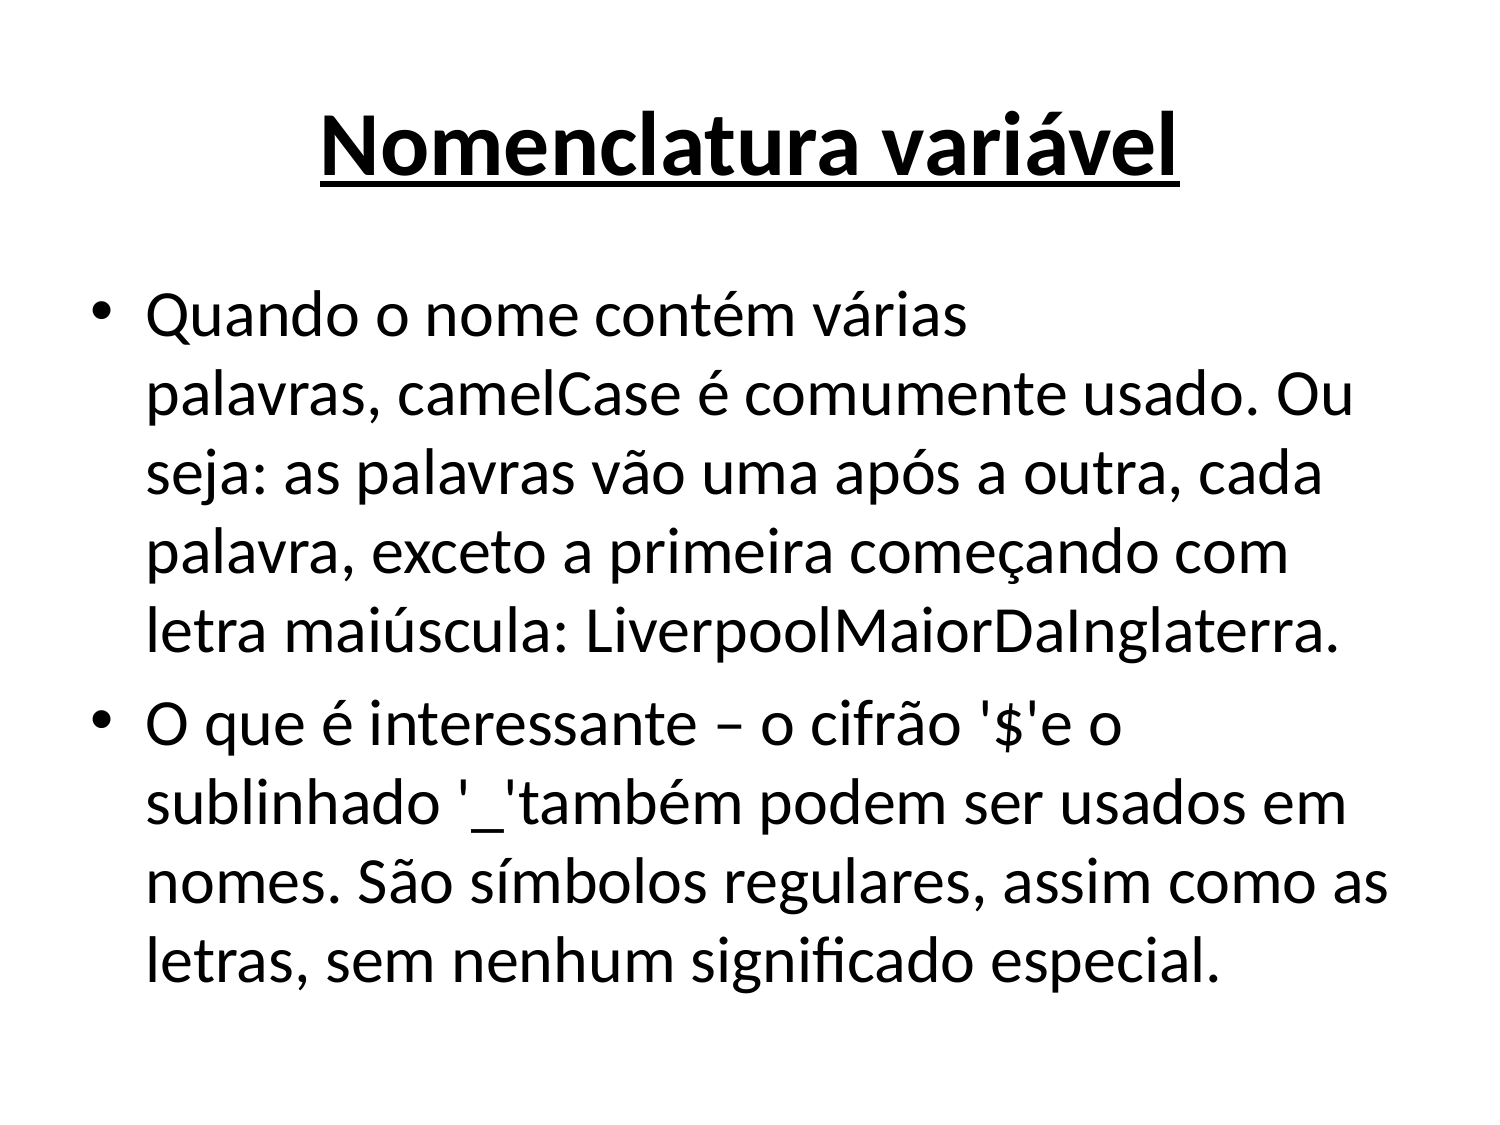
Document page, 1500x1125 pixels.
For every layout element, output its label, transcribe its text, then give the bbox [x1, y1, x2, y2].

title Nomenclatura variável [75, 45, 1425, 233]
list Quando o nome contém várias palavras, camelCase é comumente usado. Ou seja: as palavras vão uma após a outra, cada palavra, exceto a primeira começando com letra maiúscula: LiverpoolMaiorDaInglaterra. O que é interessante – o cifrão '$'e o sublinhado '_'também podem ser usados ​​em nomes. São símbolos regulares, assim como as letras, sem nenhum significado especial. [75, 262, 1425, 1005]
